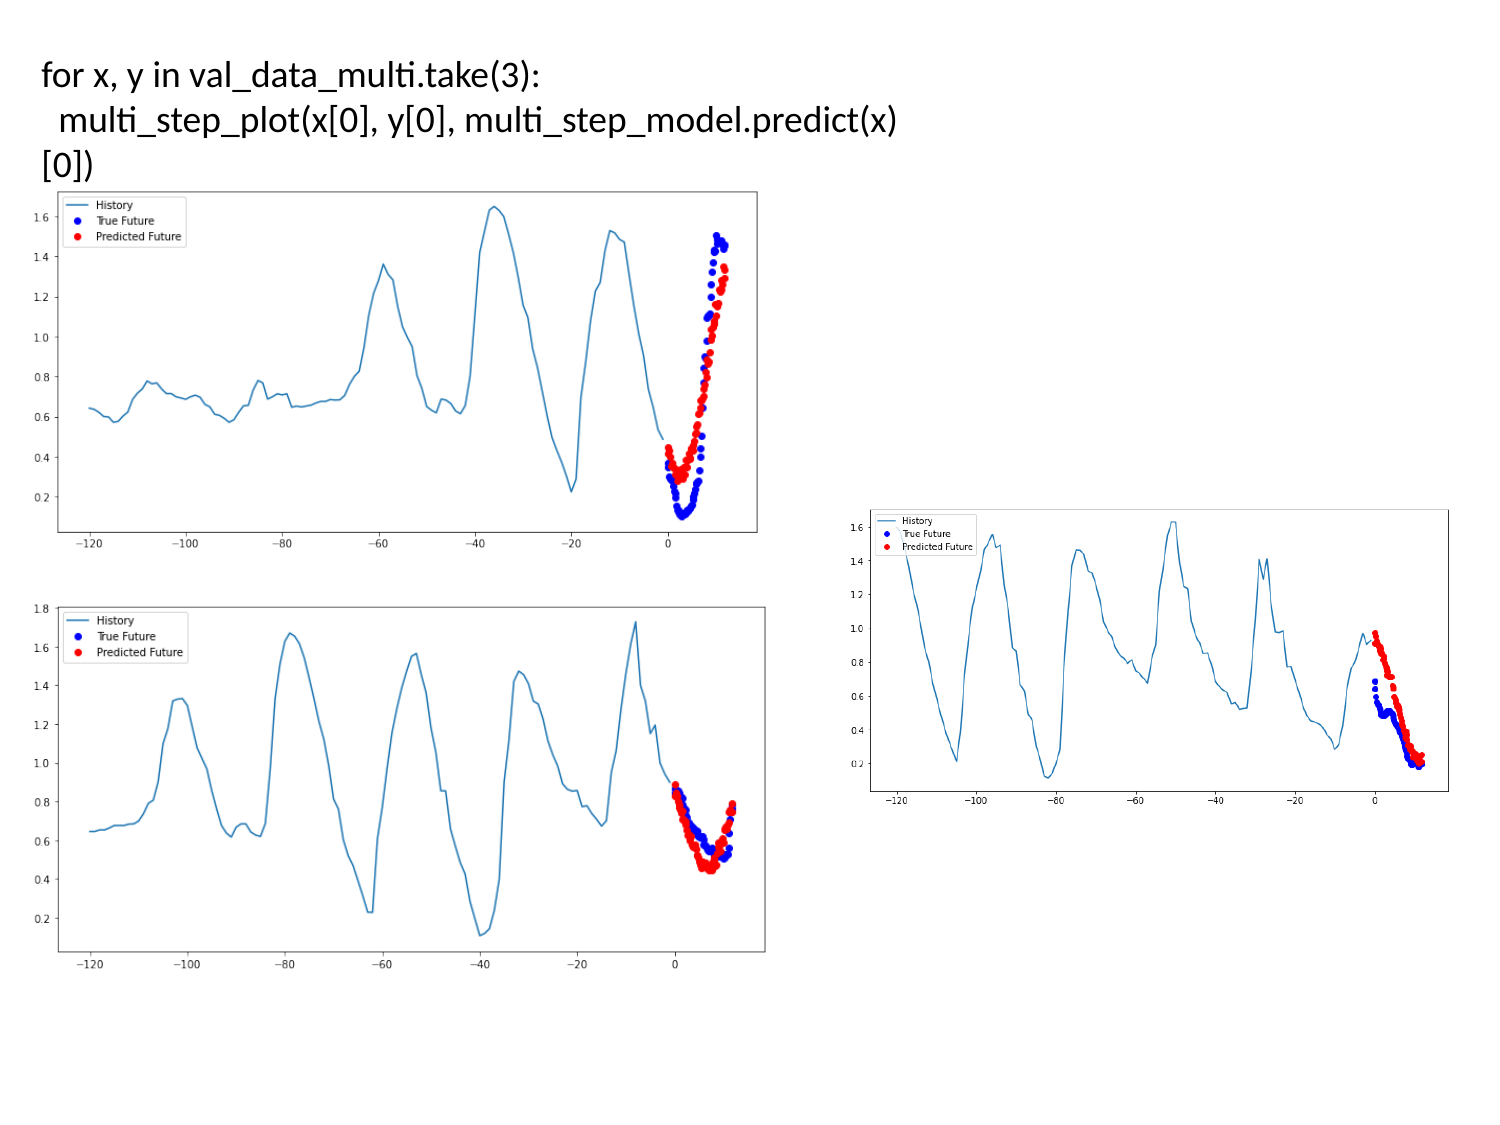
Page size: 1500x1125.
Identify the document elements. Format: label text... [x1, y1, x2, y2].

picture [26, 597, 772, 977]
text_box for x, y in val_data_multi.take(3): multi_step_plot(x[0], y[0], multi_step_model.predict(x)[0]) [26, 42, 960, 193]
picture [26, 184, 763, 557]
picture [844, 503, 1453, 812]
